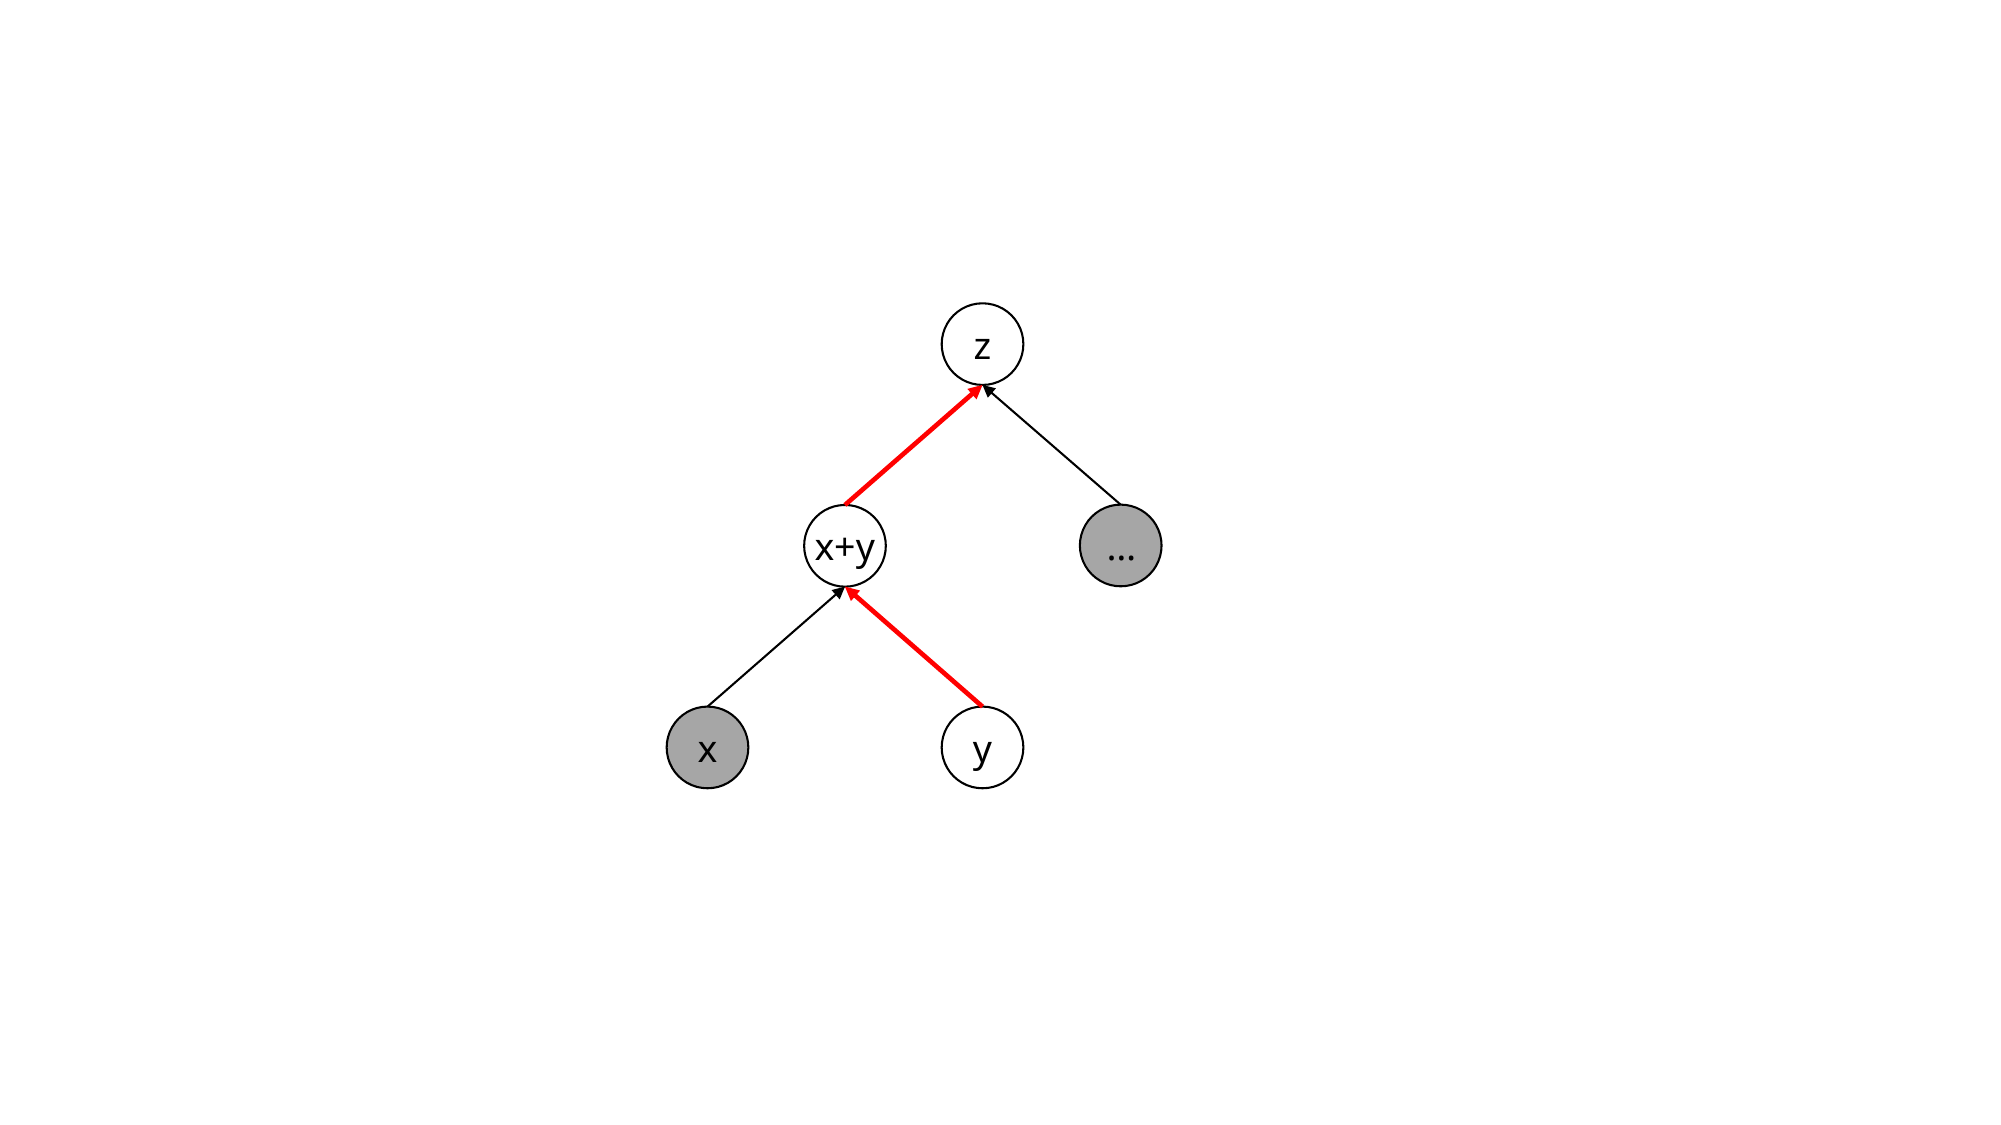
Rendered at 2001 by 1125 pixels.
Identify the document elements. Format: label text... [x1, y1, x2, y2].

text_box … [1078, 503, 1163, 588]
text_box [707, 586, 844, 707]
text_box x [665, 705, 750, 790]
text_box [844, 586, 983, 707]
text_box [844, 384, 982, 505]
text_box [798, 504, 892, 586]
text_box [982, 384, 1121, 505]
text_box y [940, 705, 1025, 790]
text_box z [940, 302, 1025, 384]
